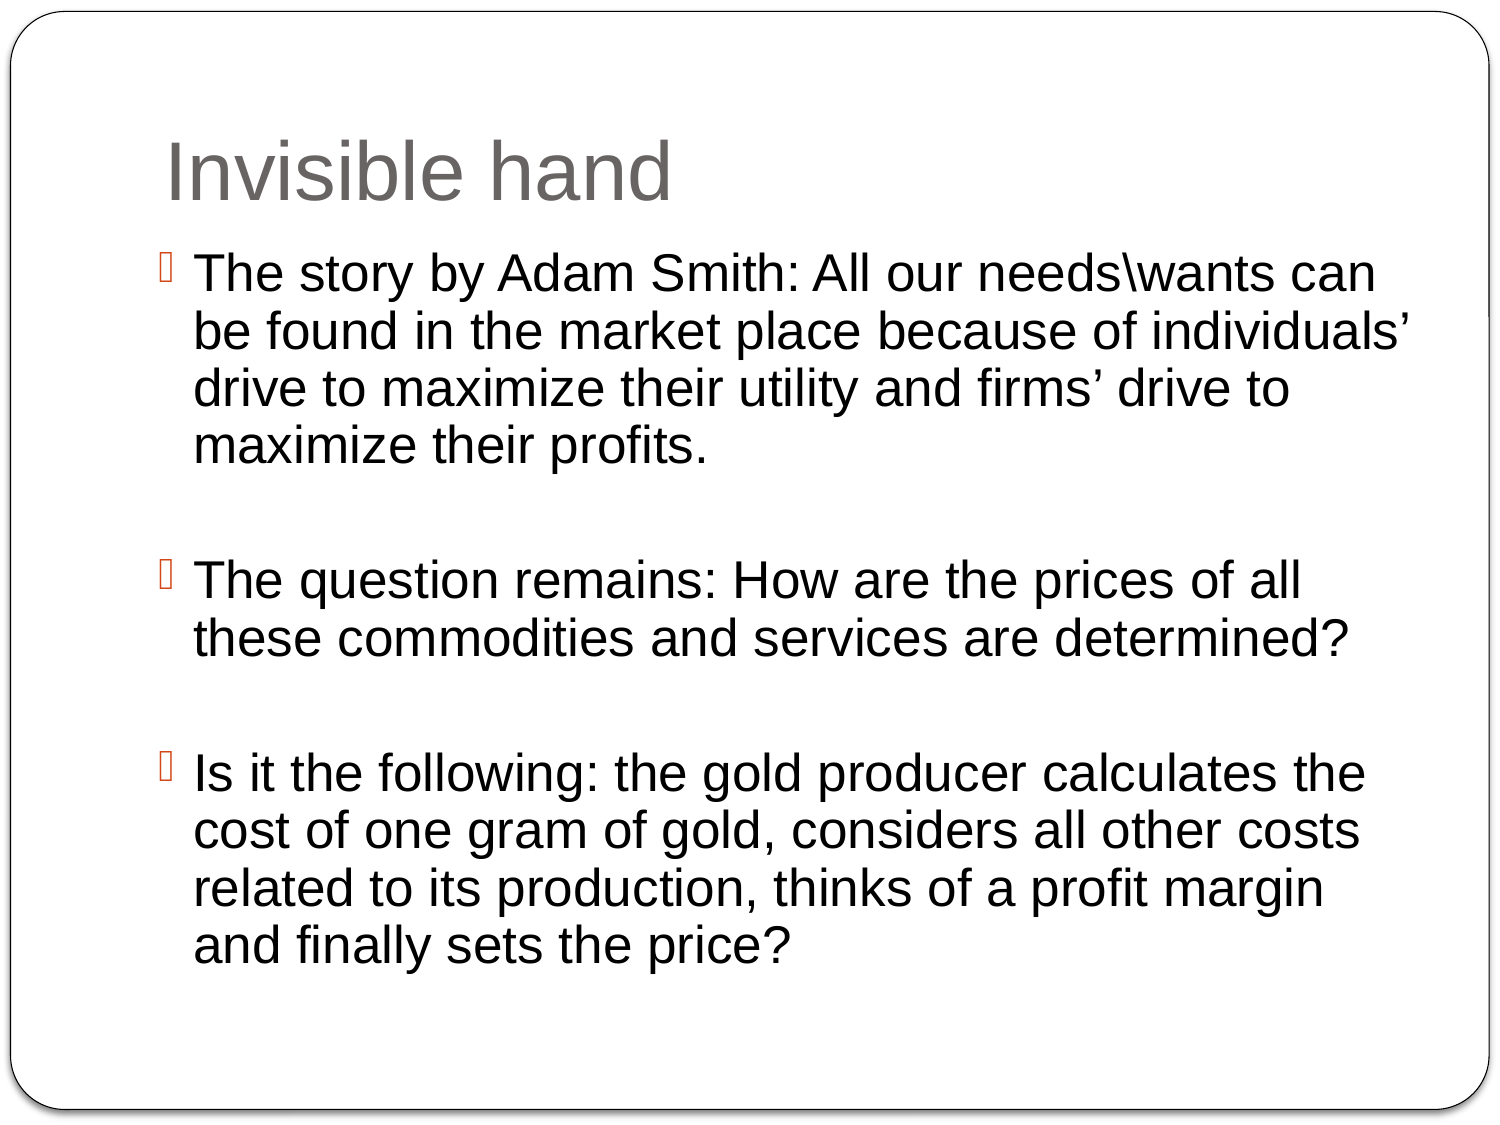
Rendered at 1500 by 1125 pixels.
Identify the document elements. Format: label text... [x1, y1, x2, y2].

title Invisible hand [150, 45, 1425, 233]
list The story by Adam Smith: All our needs\wants can be found in the market place because of individuals’ drive to maximize their utility and firms’ drive to maximize their profits. The question remains: How are the prices of all these commodities and services are determined? Is it the following: the gold producer calculates the cost of one gram of gold, considers all other costs related to its production, thinks of a profit margin and finally sets the price? [150, 237, 1425, 988]
